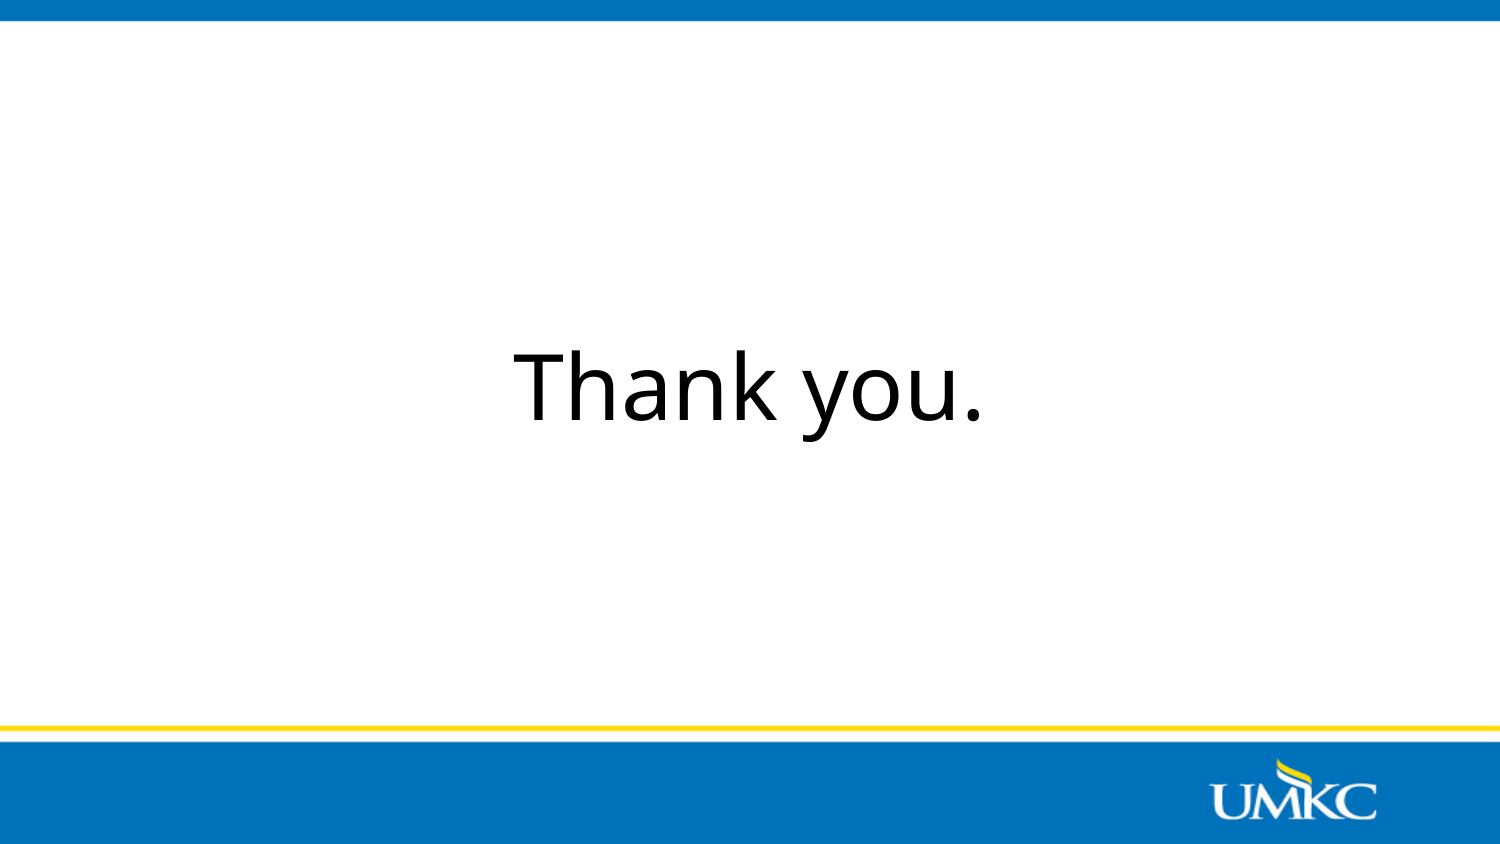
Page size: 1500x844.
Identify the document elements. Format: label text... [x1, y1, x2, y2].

title Thank you. [75, 313, 1425, 454]
picture [0, 0, 1500, 844]
